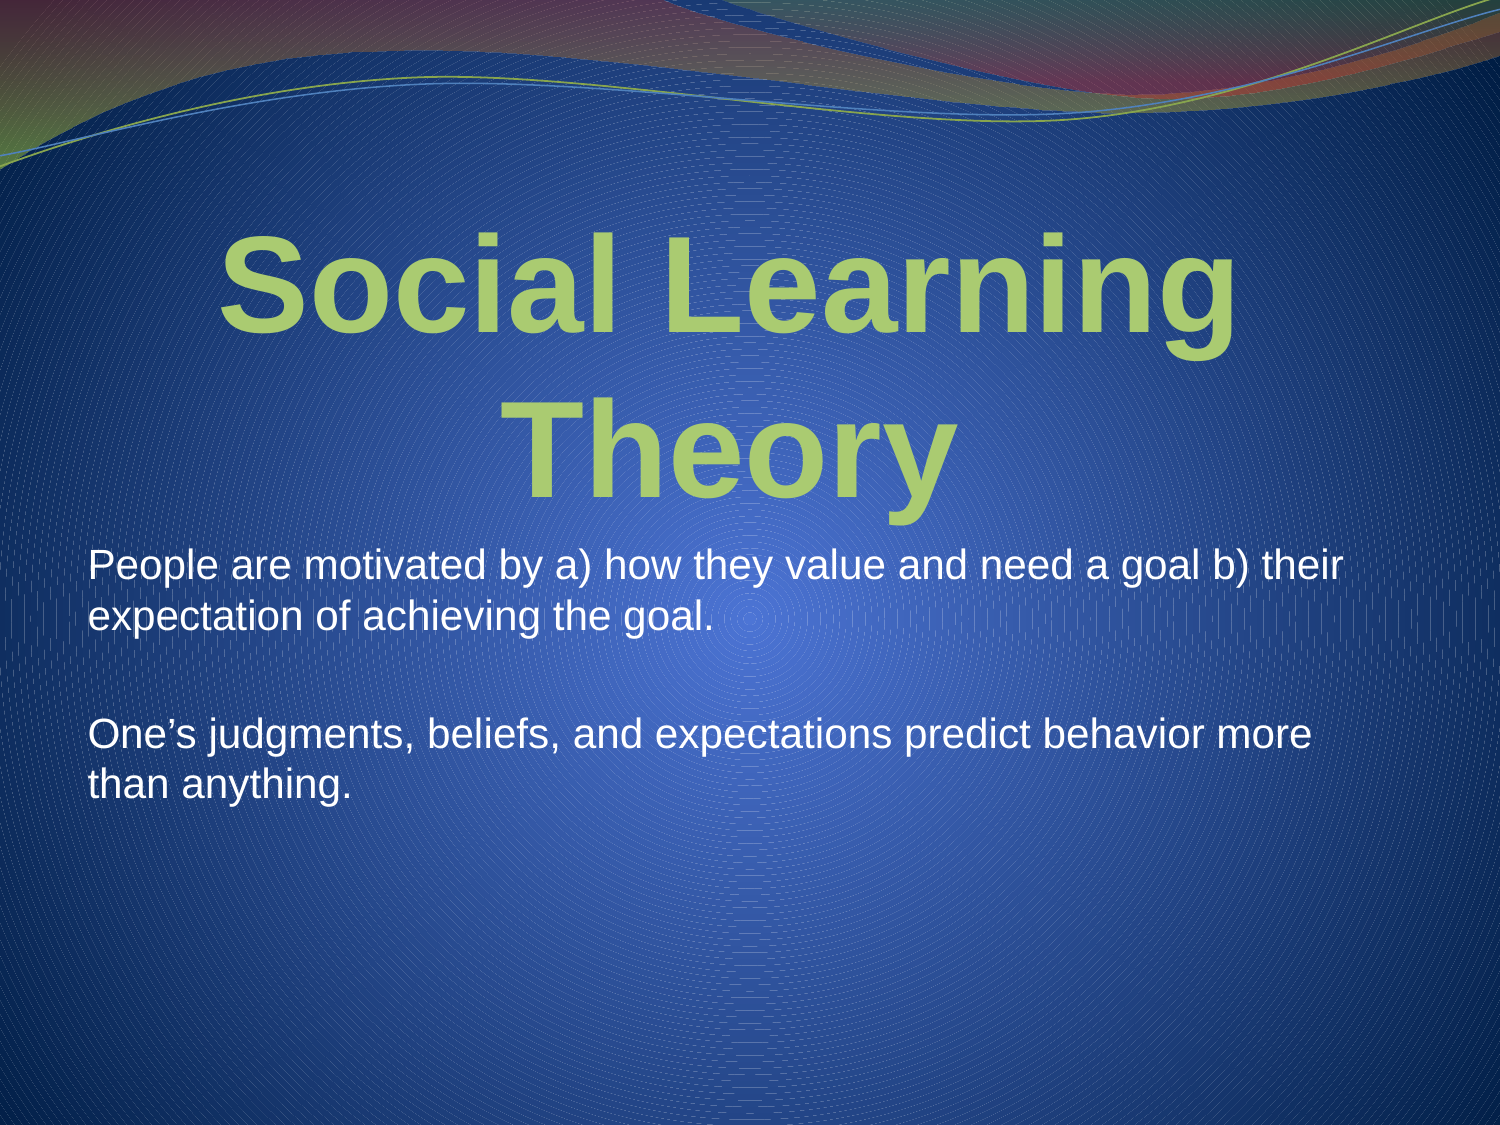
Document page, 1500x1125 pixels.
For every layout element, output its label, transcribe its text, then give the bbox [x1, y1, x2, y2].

title Social Learning Theory [87, 224, 1376, 525]
subtitle People are motivated by a) how they value and need a goal b) their expectation of achieving the goal. One’s judgments, beliefs, and expectations predict behavior more than anything. [87, 529, 1376, 818]
